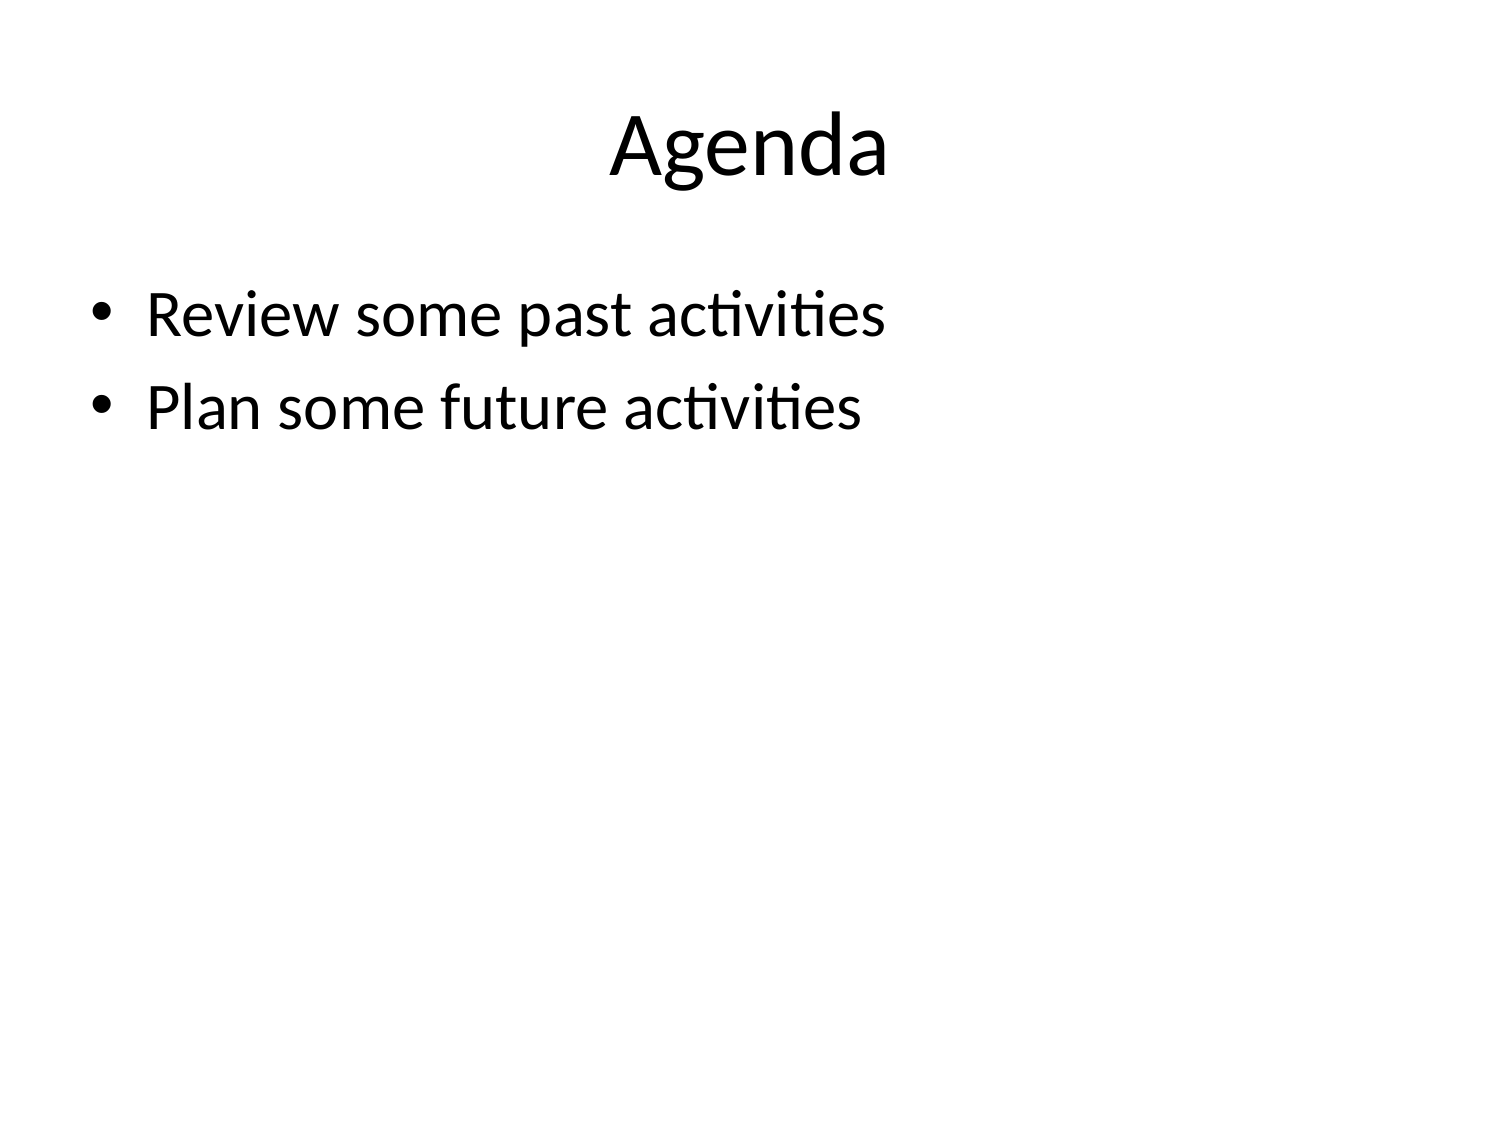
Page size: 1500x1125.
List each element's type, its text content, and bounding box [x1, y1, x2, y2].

list Review some past activities Plan some future activities [75, 262, 1425, 1005]
title Agenda [75, 45, 1425, 233]
